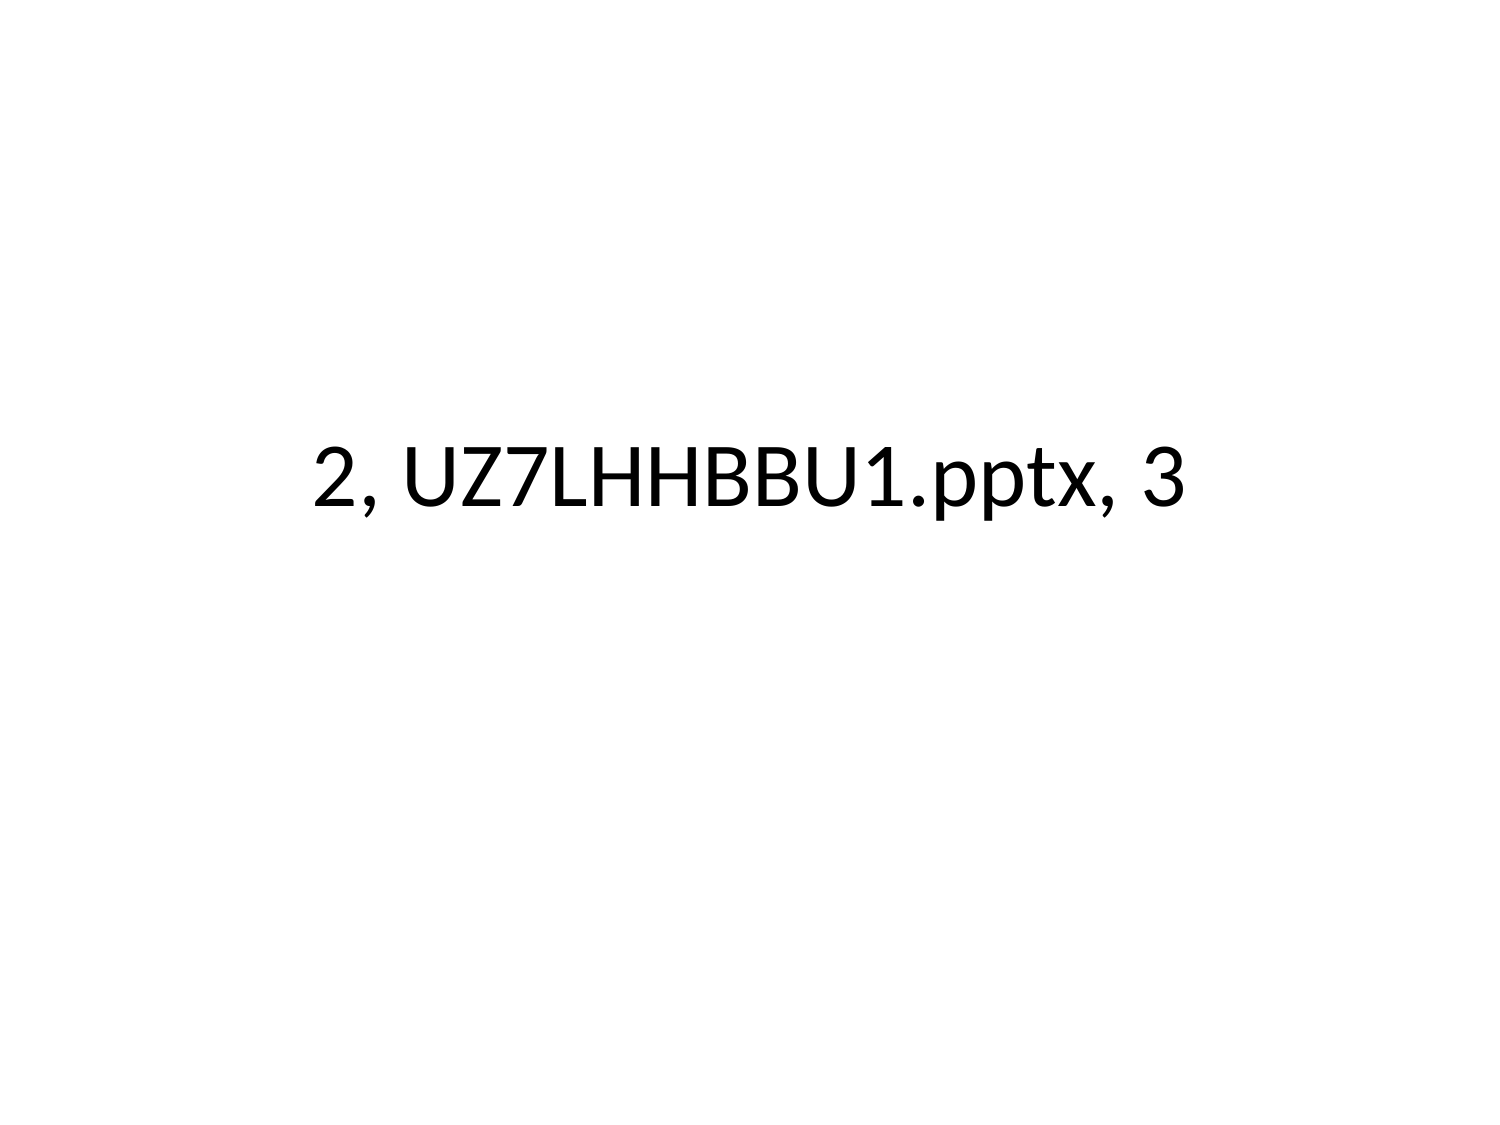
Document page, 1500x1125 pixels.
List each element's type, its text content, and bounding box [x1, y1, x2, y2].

title 2, UZ7LHHBBU1.pptx, 3 [112, 349, 1388, 591]
